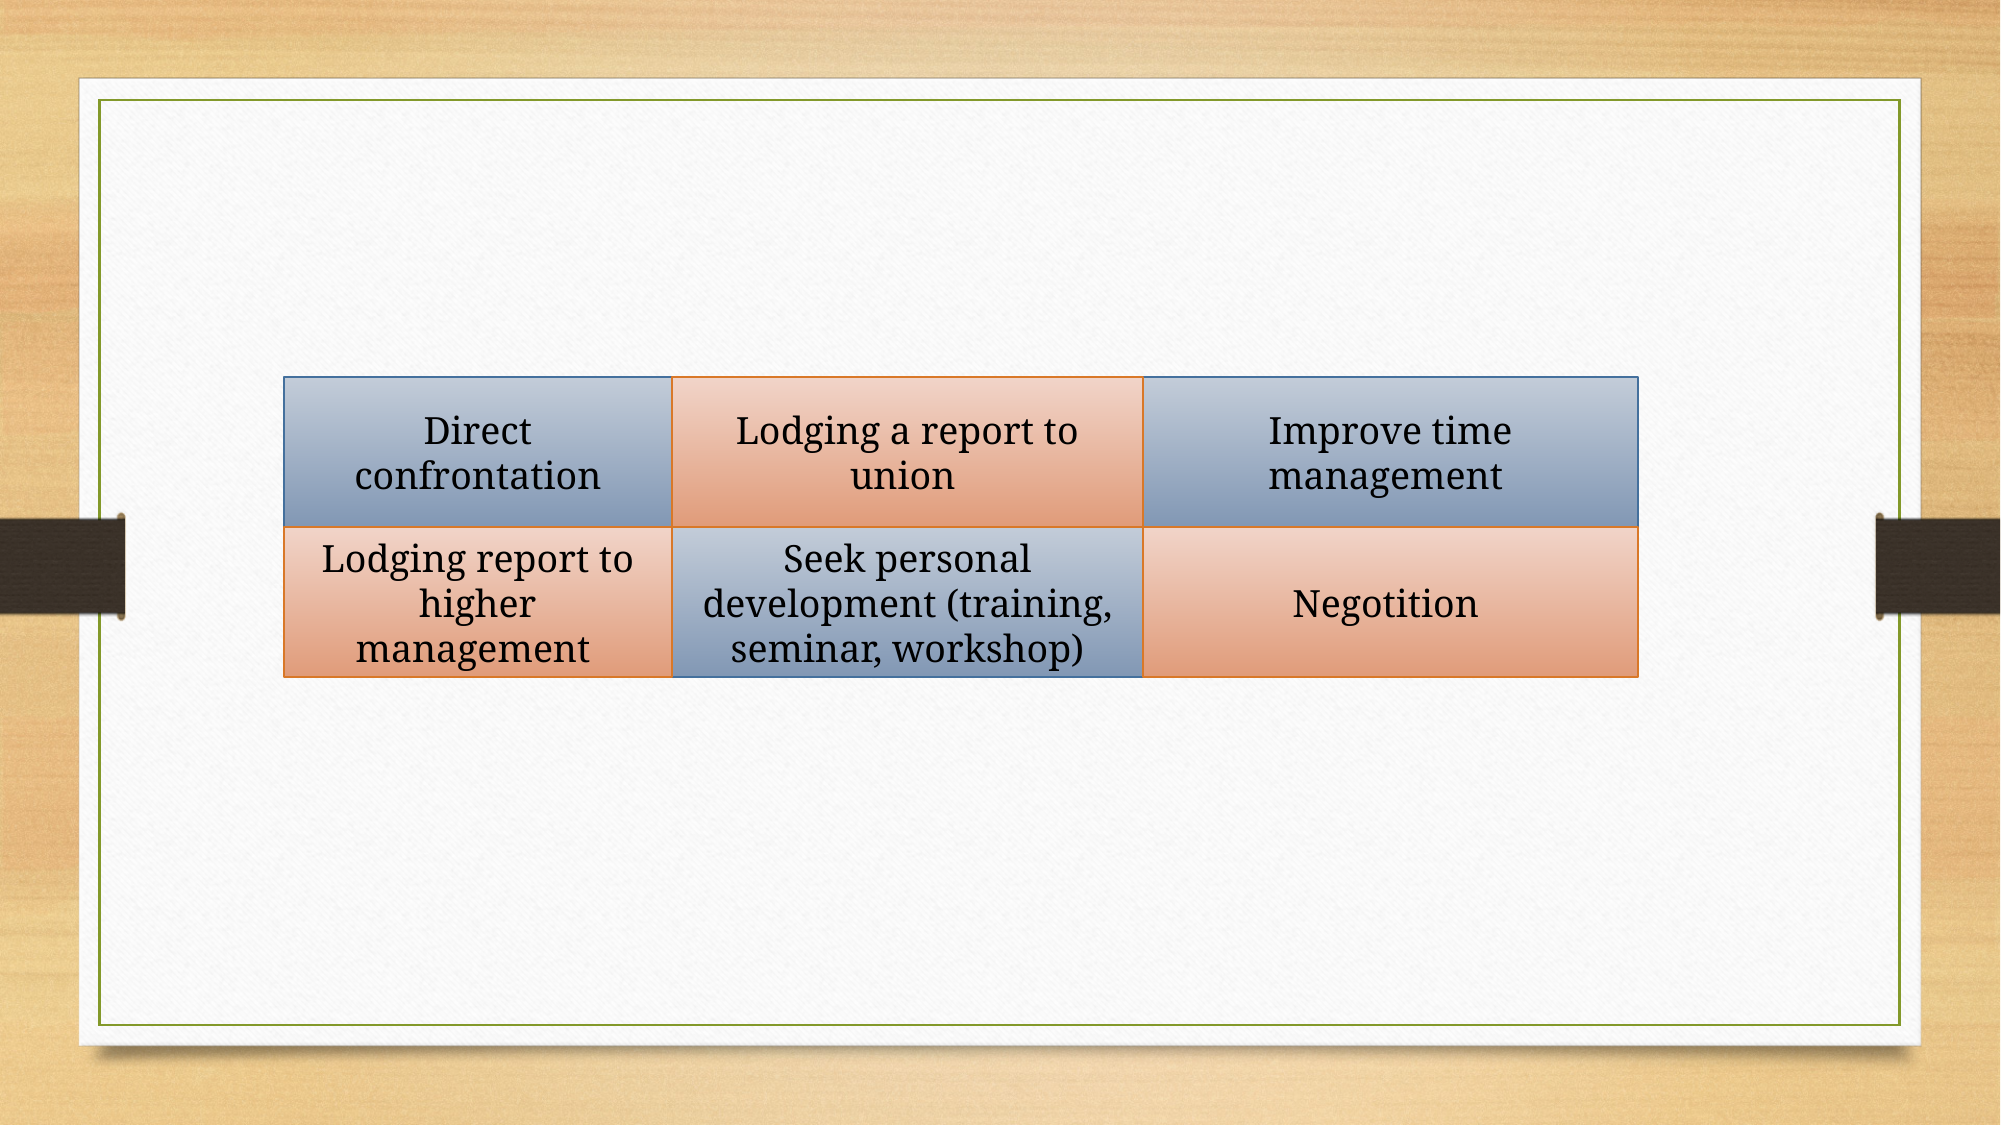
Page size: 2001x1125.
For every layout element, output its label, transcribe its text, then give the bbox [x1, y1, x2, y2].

text_box Improve time management [1144, 377, 1639, 527]
text_box Seek personal development (training, seminar, workshop) [672, 527, 1143, 677]
text_box Lodging a report to union [672, 377, 1144, 527]
picture [0, 0, 2001, 1125]
text_box Lodging report to higher management [283, 527, 672, 677]
text_box Negotition [1143, 527, 1639, 677]
text_box Direct confrontation [283, 377, 672, 527]
